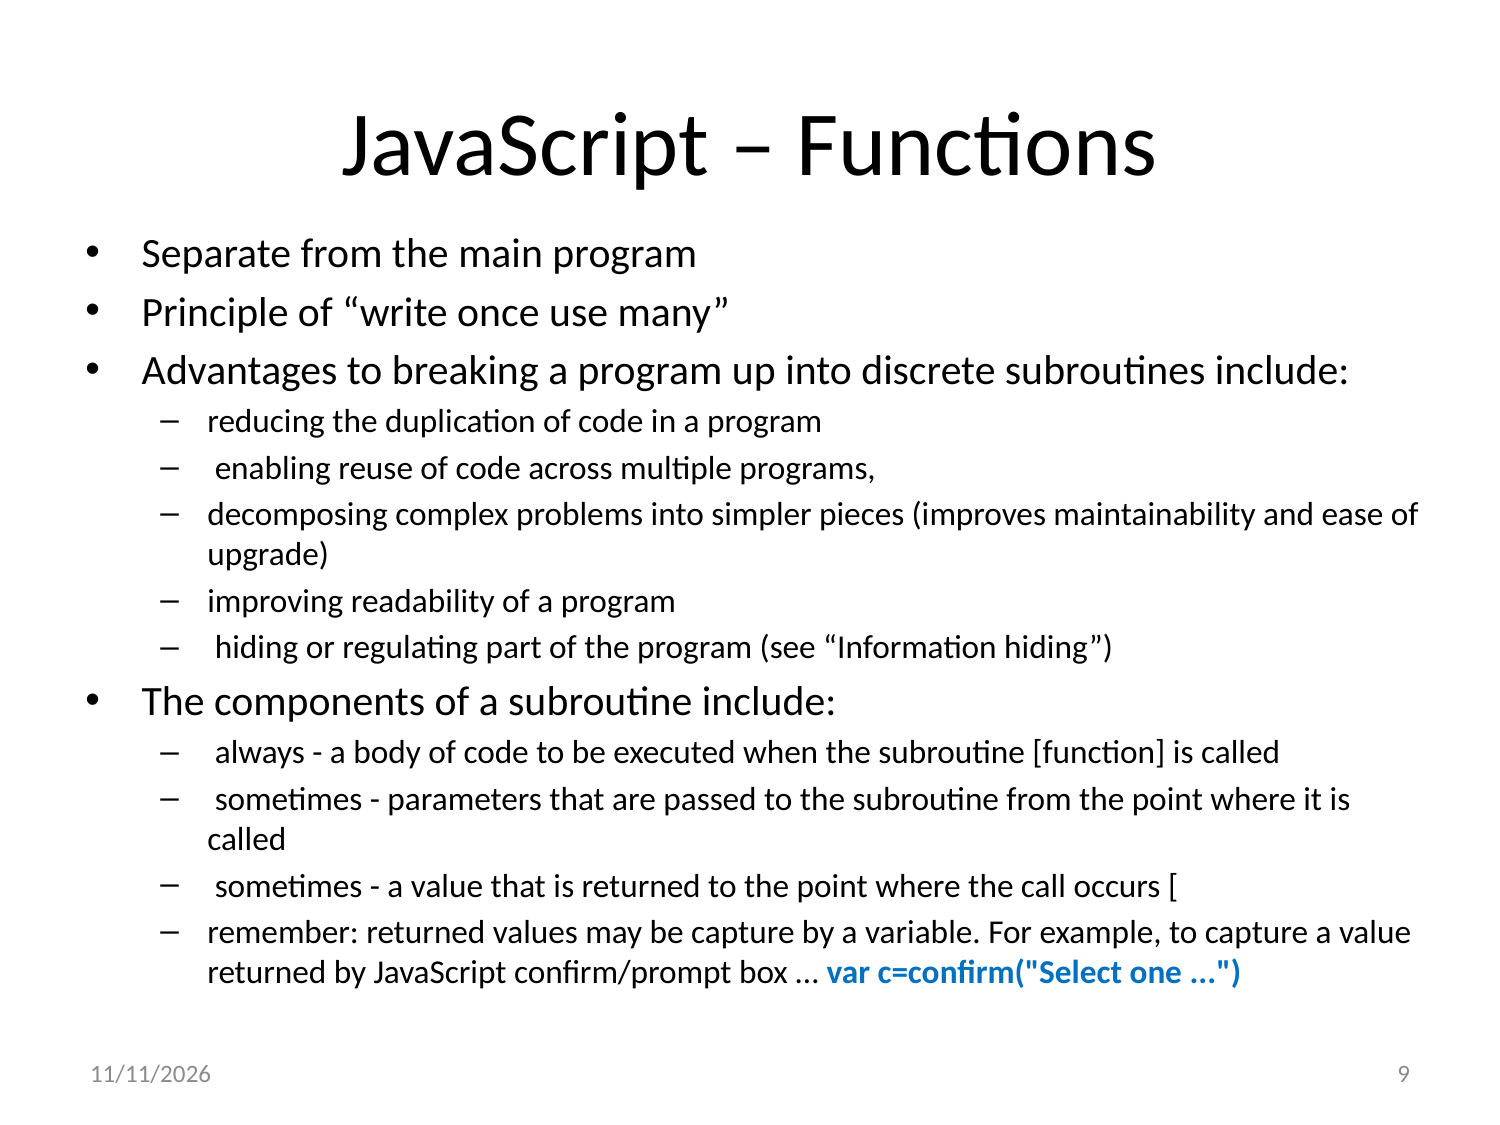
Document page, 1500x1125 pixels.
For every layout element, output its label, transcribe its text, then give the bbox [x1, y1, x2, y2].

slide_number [75, 1042, 425, 1103]
title JavaScript – Functions [74, 44, 1426, 218]
list Separate from the main program Principle of “write once use many” Advantages to breaking a program up into discrete subroutines include: reducing the duplication of code in a program enabling reuse of code across multiple programs, decomposing complex problems into simpler pieces (improves maintainability and ease of upgrade) improving readability of a program hiding or regulating part of the program (see “Information hiding”) The components of a subroutine include: always - a body of code to be executed when the subroutine [function] is called sometimes - parameters that are passed to the subroutine from the point where it is called sometimes - a value that is returned to the point where the call occurs [ remember: returned values may be capture by a variable. For example, to capture a value returned by JavaScript confirm/prompt box … var c=confirm("Select one ...") [70, 218, 1442, 997]
slide_number 9 [1074, 1042, 1425, 1103]
